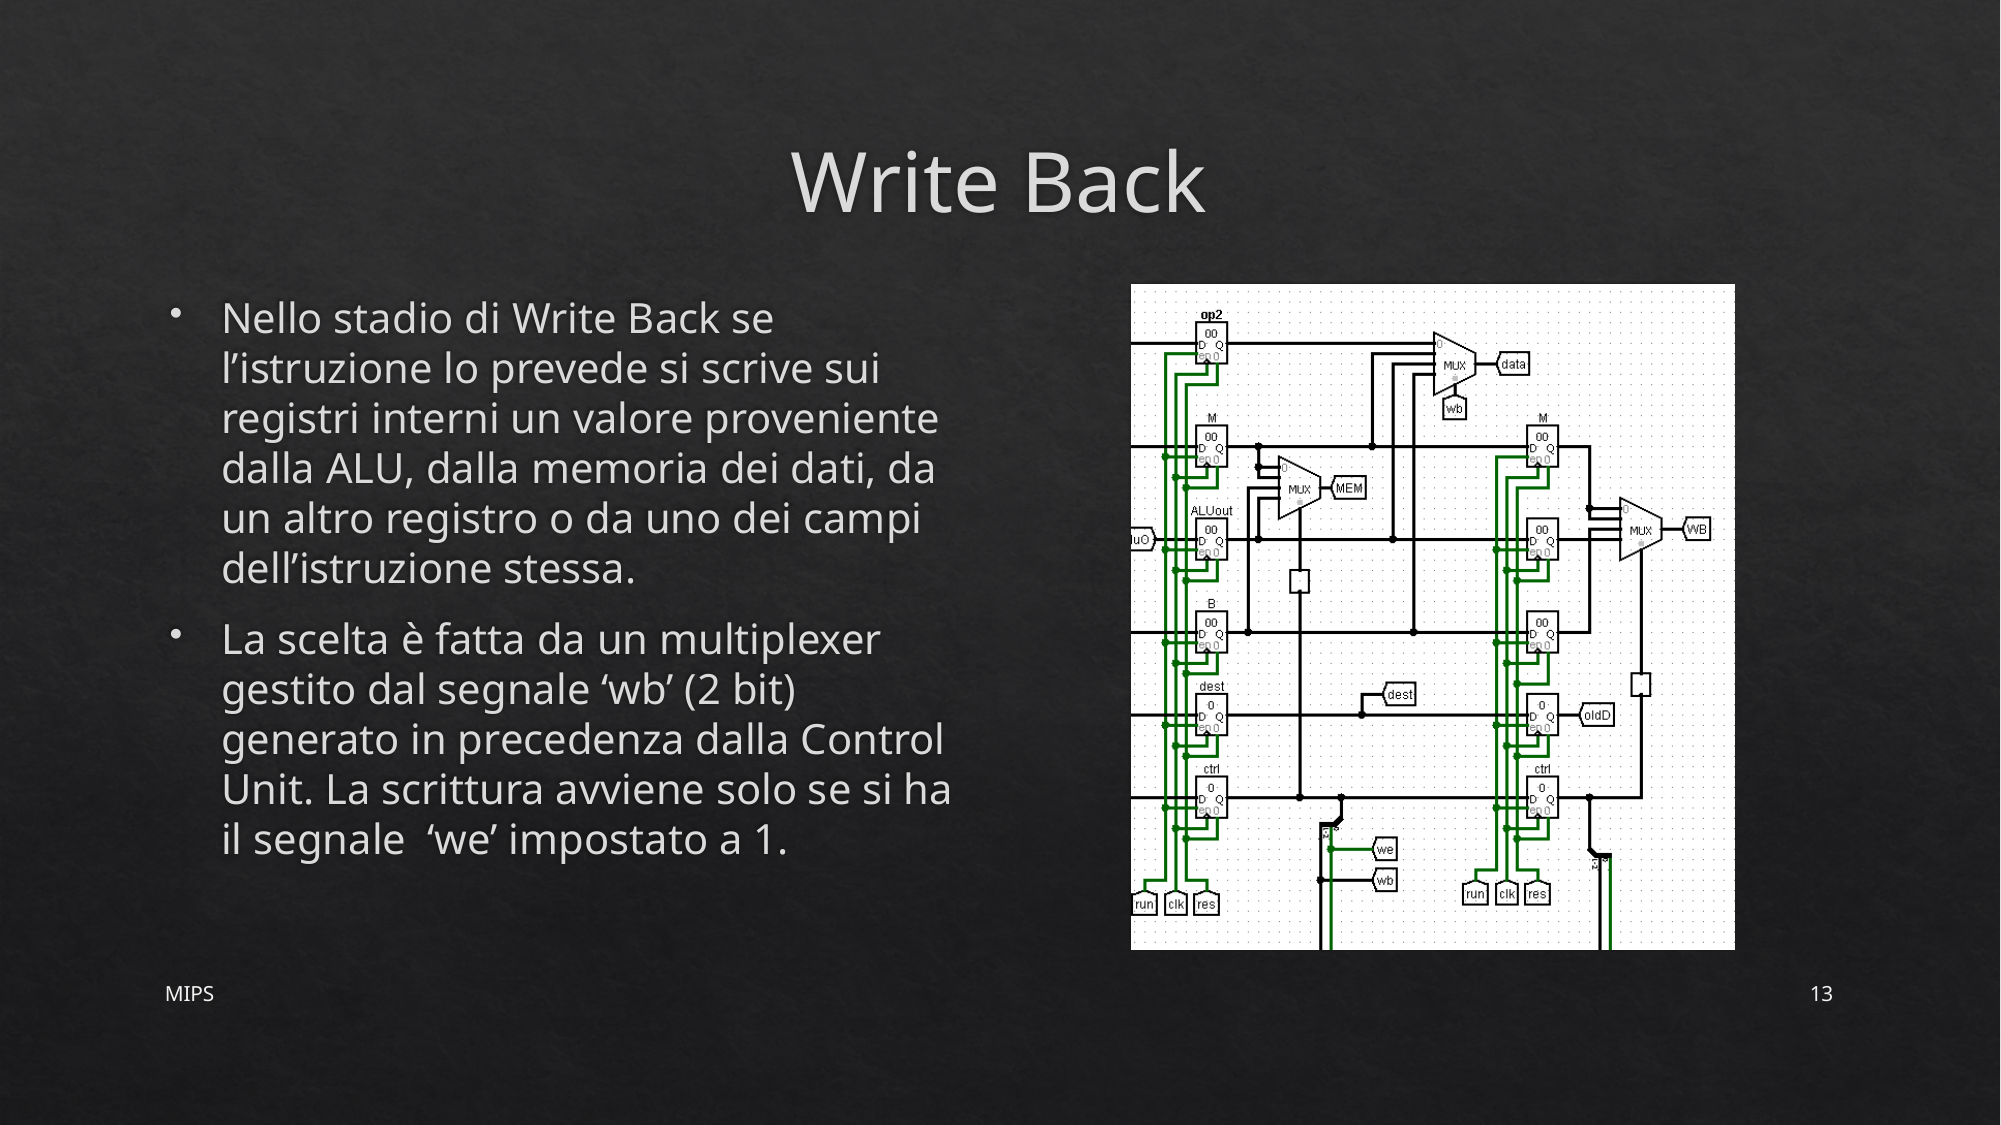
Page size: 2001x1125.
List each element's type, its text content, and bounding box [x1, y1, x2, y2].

slide_number 13 [1724, 965, 1849, 1025]
title Write Back [149, 99, 1849, 260]
list Nello stadio di Write Back se l’istruzione lo prevede si scrive sui registri interni un valore proveniente dalla ALU, dalla memoria dei dati, da un altro registro o da uno dei campi dell’istruzione stessa. La scelta è fatta da un multiplexer gestito dal segnale ‘wb’ (2 bit) generato in precedenza dalla Control Unit. La scrittura avviene solo se si ha il segnale ‘we’ impostato a 1. [149, 284, 980, 950]
footer MIPS [149, 965, 1245, 1025]
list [1131, 283, 1735, 951]
